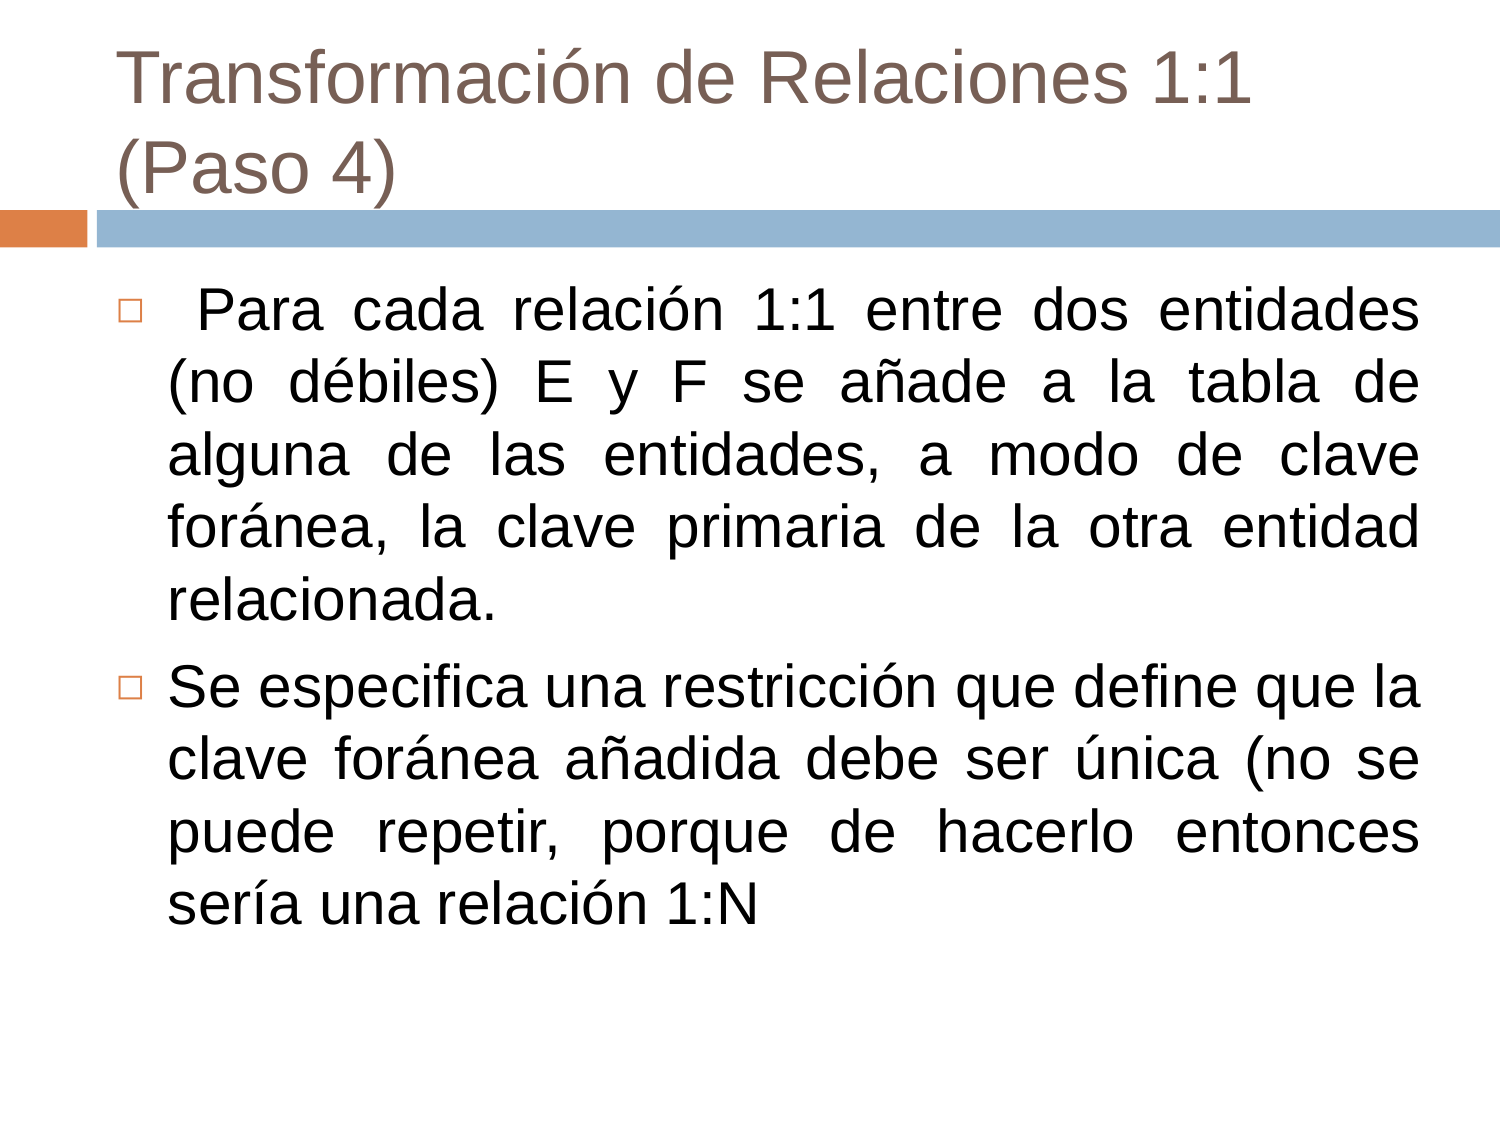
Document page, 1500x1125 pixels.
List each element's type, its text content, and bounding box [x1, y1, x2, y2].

list Para cada relación 1:1 entre dos entidades (no débiles) E y F se añade a la tabla de alguna de las entidades, a modo de clave foránea, la clave primaria de la otra entidad relacionada. Se especifica una restricción que define que la clave foránea añadida debe ser única (no se puede repetir, porque de hacerlo entonces sería una relación 1:N [100, 262, 1438, 1000]
title Transformación de Relaciones 1:1 (Paso 4) [100, 37, 1438, 200]
